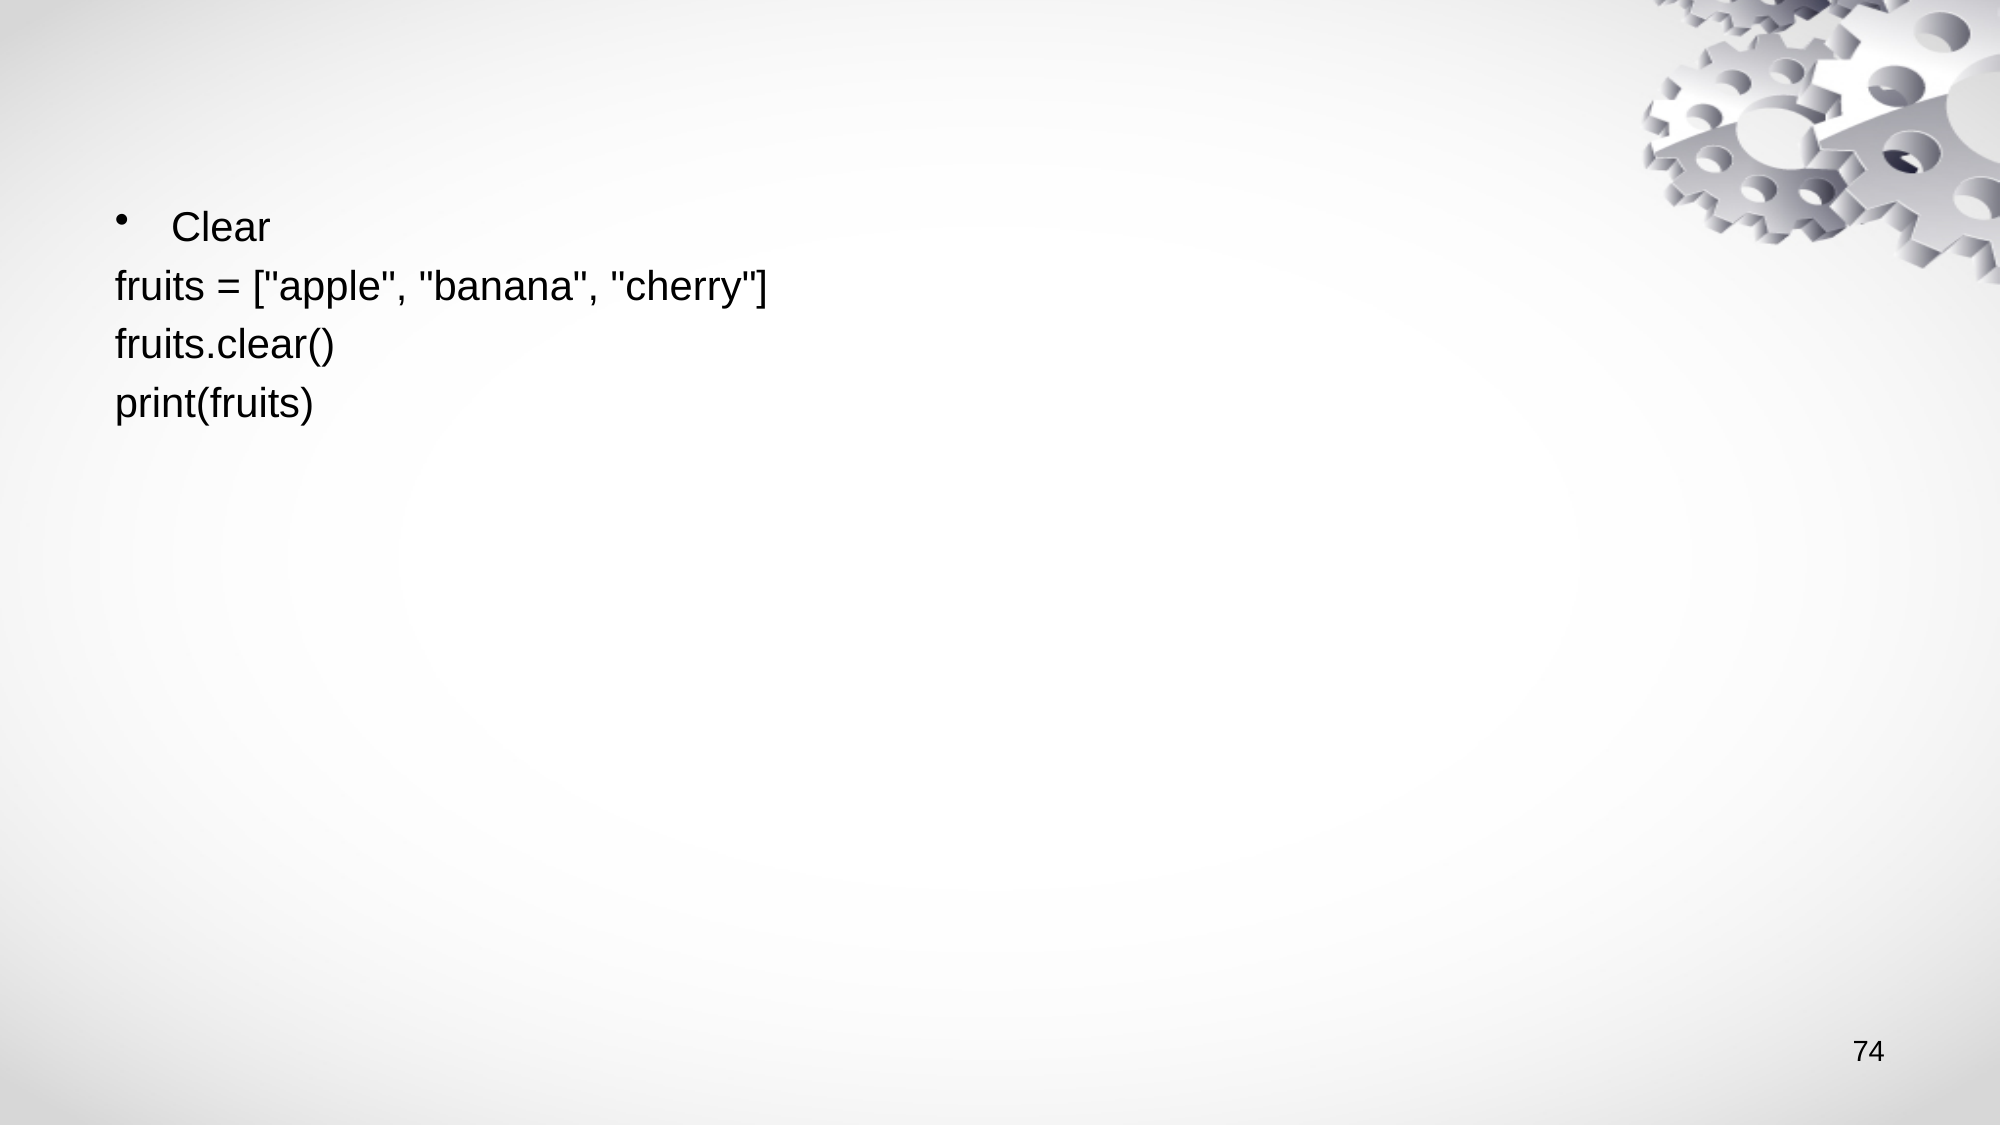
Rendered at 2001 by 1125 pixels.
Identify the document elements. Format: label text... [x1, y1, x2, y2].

list Clear fruits = ["apple", "banana", "cherry"] fruits.clear() print(fruits) [99, 192, 1901, 1006]
slide_number 74 [1433, 1024, 1900, 1103]
picture [0, 0, 2000, 1125]
